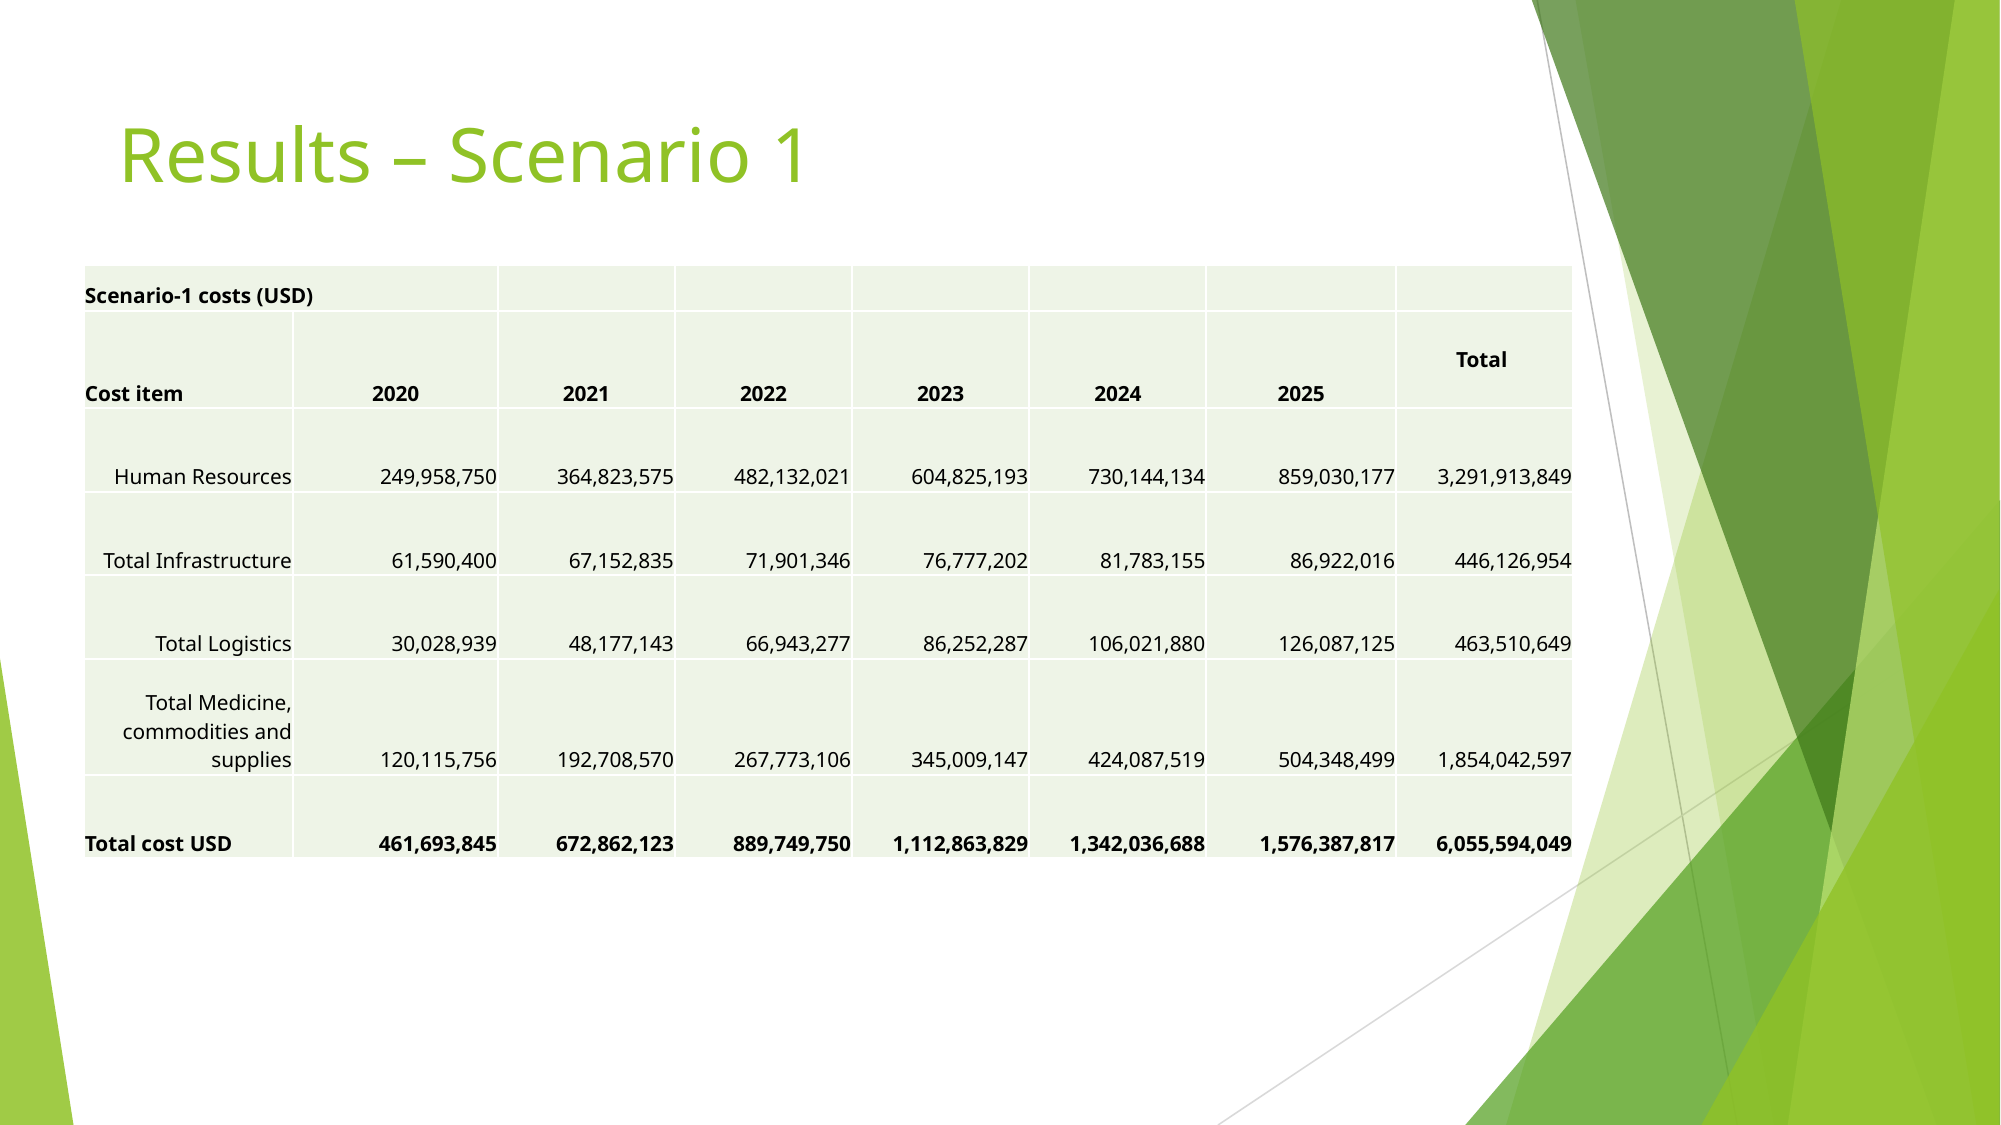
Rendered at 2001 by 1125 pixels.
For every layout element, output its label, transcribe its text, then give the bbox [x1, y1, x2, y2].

table_cell 2022 [676, 312, 851, 407]
table_cell Total Medicine, commodities and supplies [85, 660, 292, 774]
table_cell 2021 [499, 312, 674, 407]
table_header [1207, 266, 1395, 310]
table_cell 446,126,954 [1397, 493, 1572, 574]
table_cell 504,348,499 [1207, 660, 1395, 774]
table_cell Total Infrastructure [85, 493, 292, 574]
table_cell 48,177,143 [499, 576, 674, 658]
table_cell 3,291,913,849 [1397, 409, 1572, 491]
table_cell 859,030,177 [1207, 409, 1395, 491]
table_cell 249,958,750 [294, 409, 497, 491]
table_cell 86,922,016 [1207, 493, 1395, 574]
table_cell 120,115,756 [294, 660, 497, 774]
table_cell 67,152,835 [499, 493, 674, 574]
table_cell Human Resources [85, 409, 292, 491]
table_cell 2023 [853, 312, 1028, 407]
table_cell 71,901,346 [676, 493, 851, 574]
table_cell 345,009,147 [853, 660, 1028, 774]
table_cell 730,144,134 [1030, 409, 1205, 491]
table_cell 2024 [1030, 312, 1205, 407]
table_cell 889,749,750 [676, 776, 851, 857]
table_header [676, 266, 851, 310]
table_cell 482,132,021 [676, 409, 851, 491]
table_cell 463,510,649 [1397, 576, 1572, 658]
table_cell 86,252,287 [853, 576, 1028, 658]
table_cell 672,862,123 [499, 776, 674, 857]
title Results – Scenario 1 [110, 99, 1522, 264]
table_header Scenario-1 costs (USD) [85, 266, 497, 310]
table_cell Total [1397, 312, 1572, 407]
table_cell 6,055,594,049 [1397, 776, 1572, 857]
table_cell 1,576,387,817 [1207, 776, 1395, 857]
table_cell 61,590,400 [294, 493, 497, 574]
table_cell 364,823,575 [499, 409, 674, 491]
table_cell 1,112,863,829 [853, 776, 1028, 857]
table_cell 461,693,845 [294, 776, 497, 857]
table_cell 2020 [294, 312, 497, 407]
table_cell Cost item [85, 312, 292, 407]
table_cell 126,087,125 [1207, 576, 1395, 658]
table_cell 30,028,939 [294, 576, 497, 658]
table_cell 81,783,155 [1030, 493, 1205, 574]
table_cell 106,021,880 [1030, 576, 1205, 658]
table_cell 2025 [1207, 312, 1395, 407]
table_cell 604,825,193 [853, 409, 1028, 491]
table_cell 1,854,042,597 [1397, 660, 1572, 774]
table_header [853, 266, 1028, 310]
table_cell 76,777,202 [853, 493, 1028, 574]
table_cell Total cost USD [85, 776, 292, 857]
table_header [499, 266, 674, 310]
table_cell 66,943,277 [676, 576, 851, 658]
table_cell 1,342,036,688 [1030, 776, 1205, 857]
table_cell 192,708,570 [499, 660, 674, 774]
table_header [1397, 266, 1572, 310]
table_header [1030, 266, 1205, 310]
table_cell 424,087,519 [1030, 660, 1205, 774]
table_cell 267,773,106 [676, 660, 851, 774]
table_cell Total Logistics [85, 576, 292, 658]
